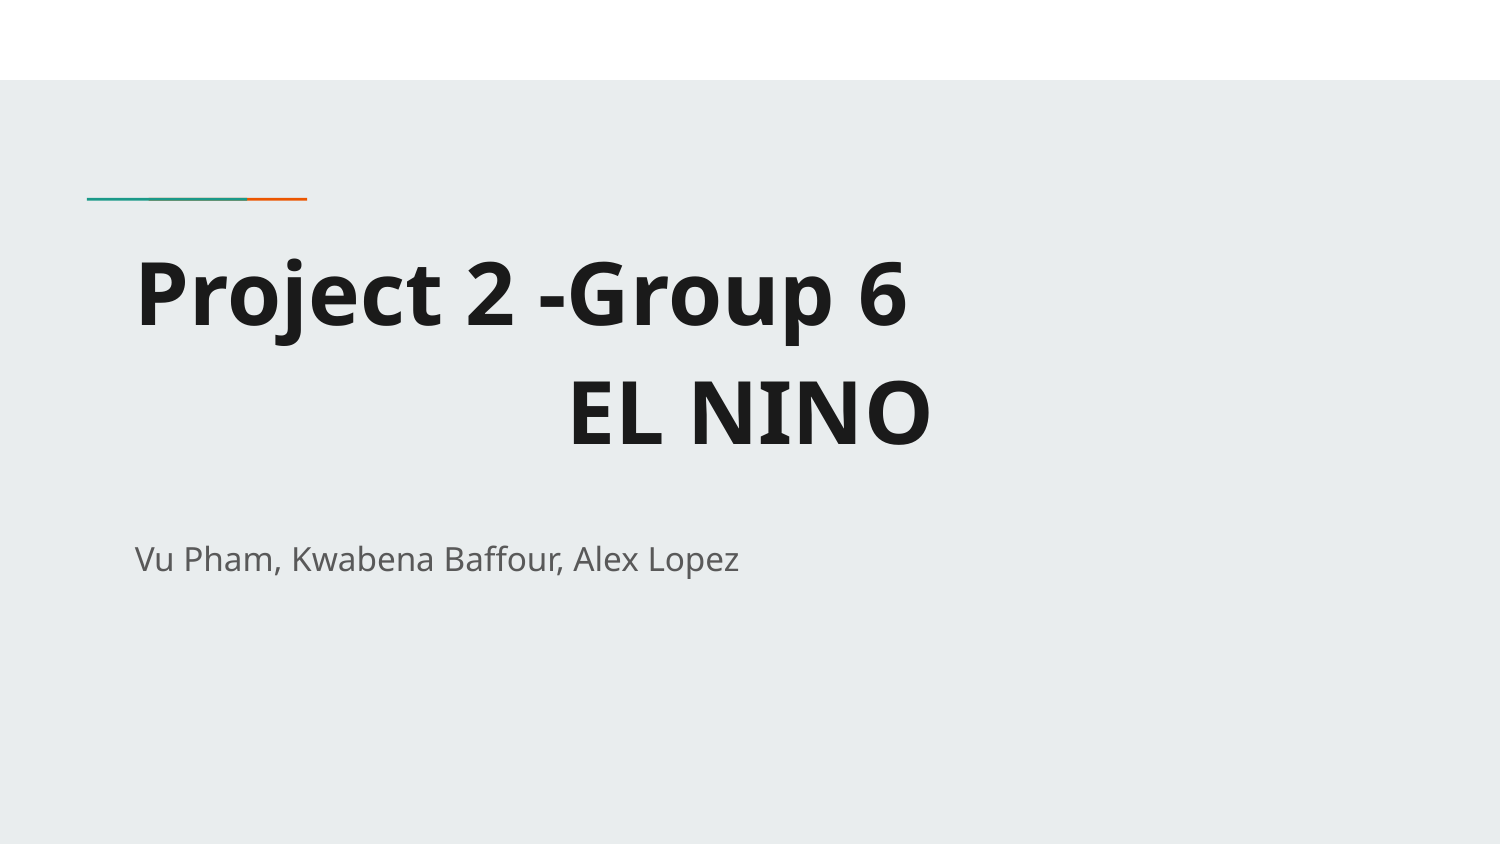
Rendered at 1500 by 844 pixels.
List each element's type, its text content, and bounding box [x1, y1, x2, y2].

subtitle Vu Pham, Kwabena Baffour, Alex Lopez [119, 520, 1381, 610]
title Project 2 -Group 6 EL NINO [119, 216, 1381, 490]
